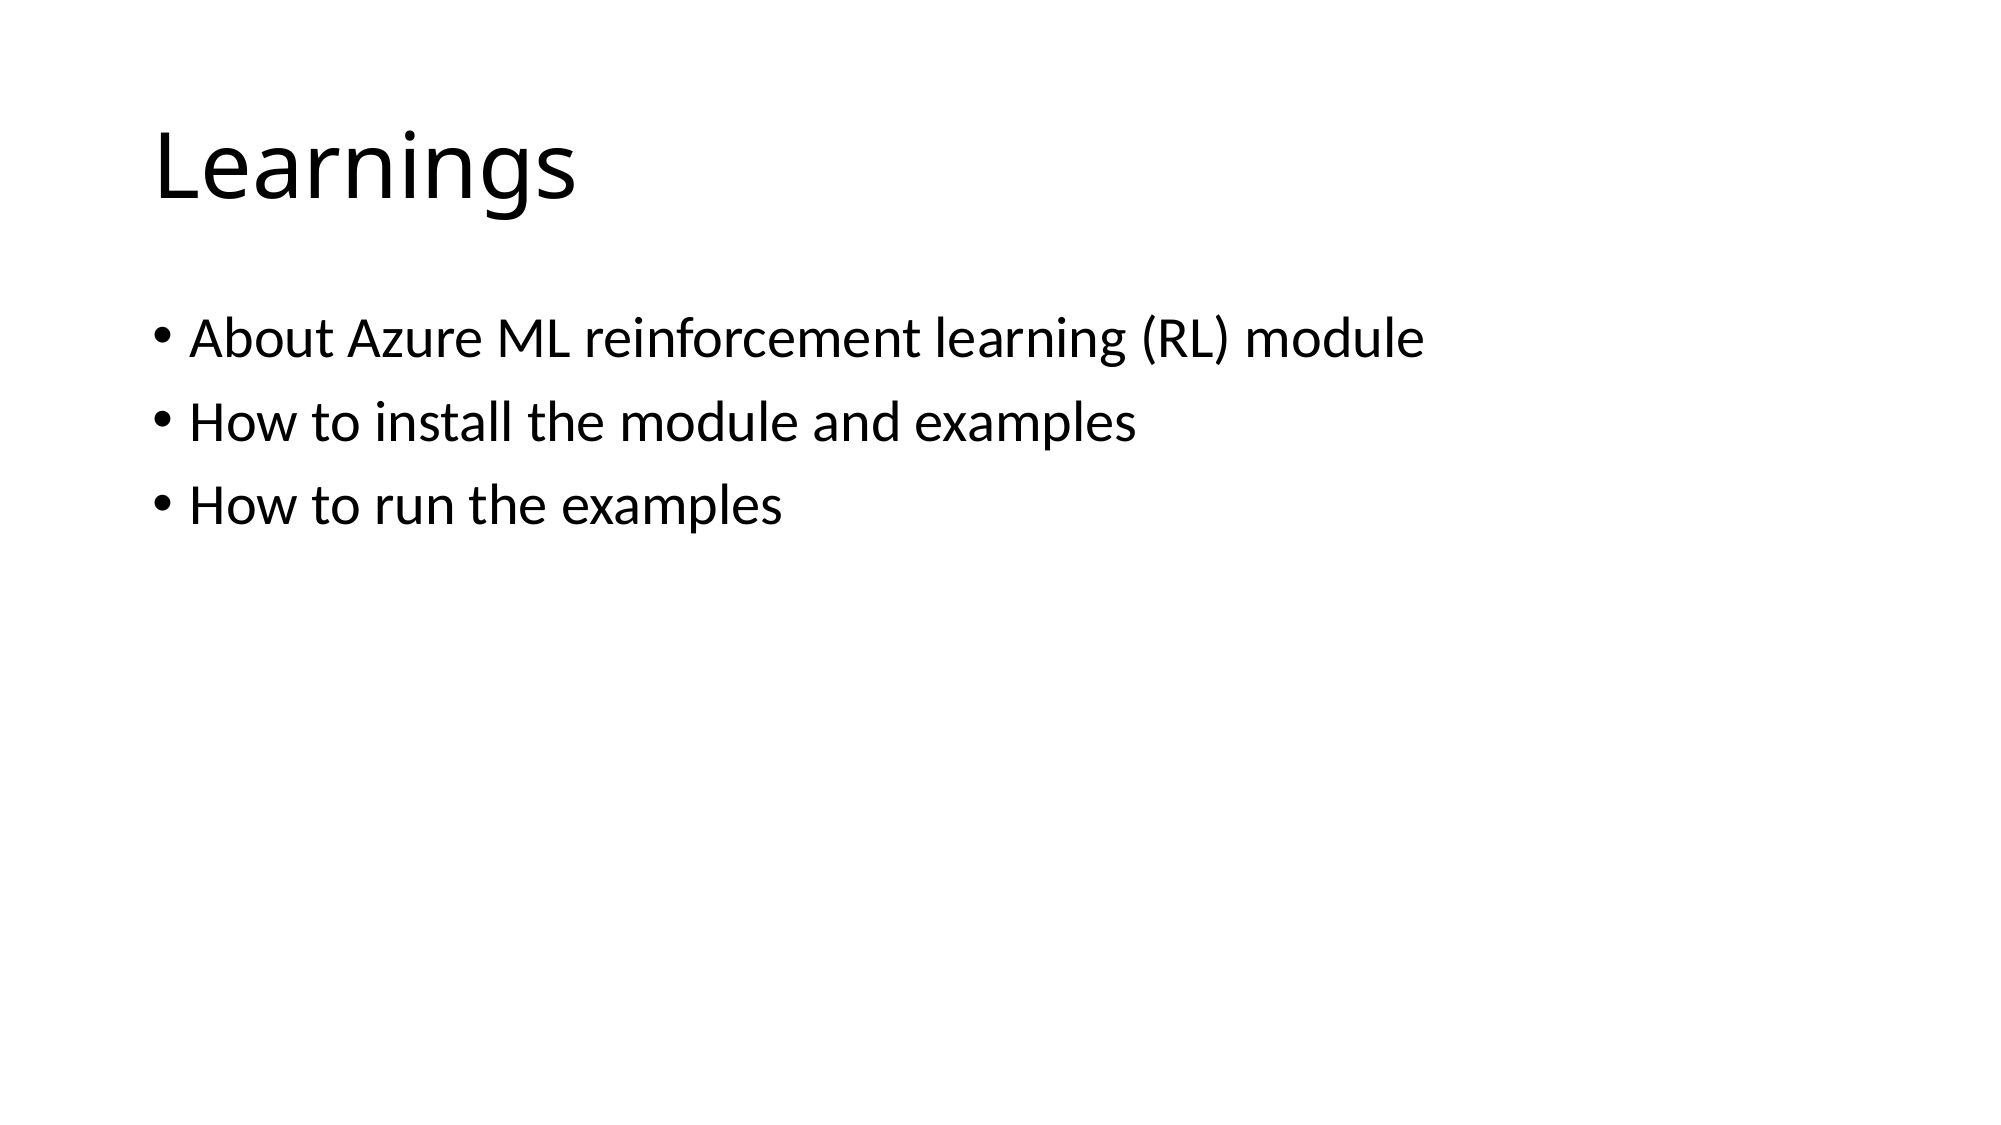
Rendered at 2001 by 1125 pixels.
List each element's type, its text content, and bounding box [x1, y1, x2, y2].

list About Azure ML reinforcement learning (RL) module How to install the module and examples How to run the examples [137, 299, 1863, 1014]
title Learnings [137, 59, 1863, 278]
